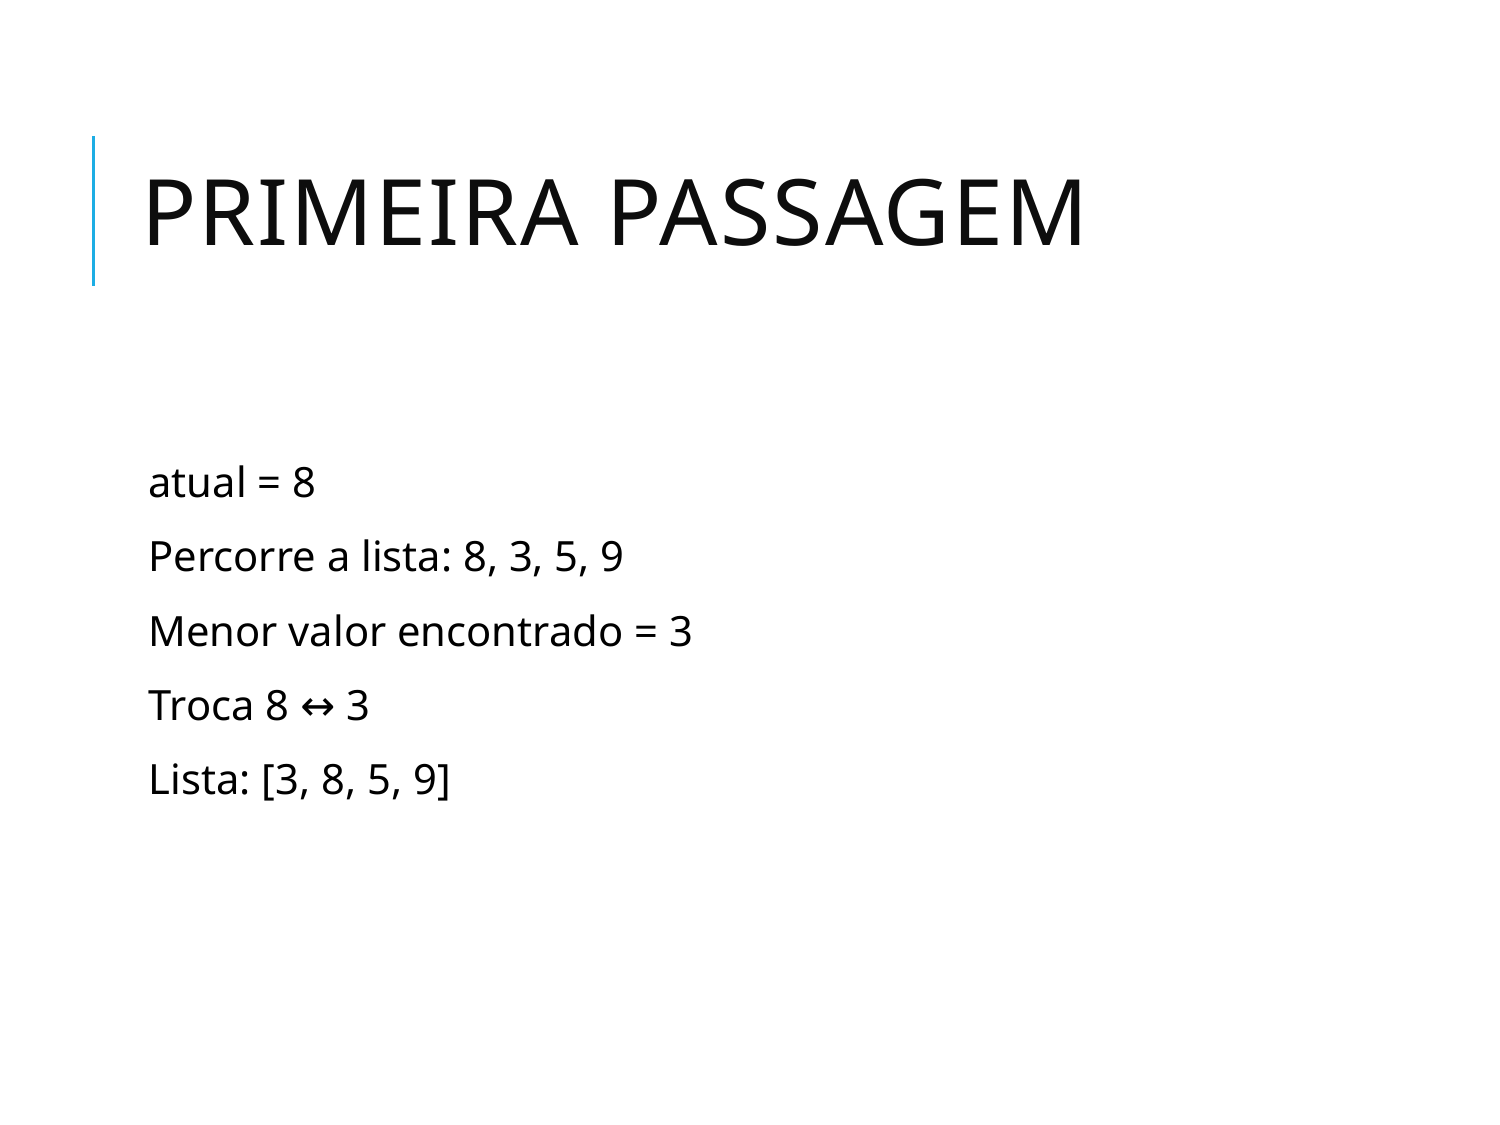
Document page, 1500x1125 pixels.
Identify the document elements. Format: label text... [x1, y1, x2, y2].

title Primeira Passagem [126, 96, 1322, 342]
list atual = 8 Percorre a lista: 8, 3, 5, 9 Menor valor encontrado = 3 Troca 8 ↔ 3 Lista: [3, 8, 5, 9] [126, 375, 1322, 1035]
